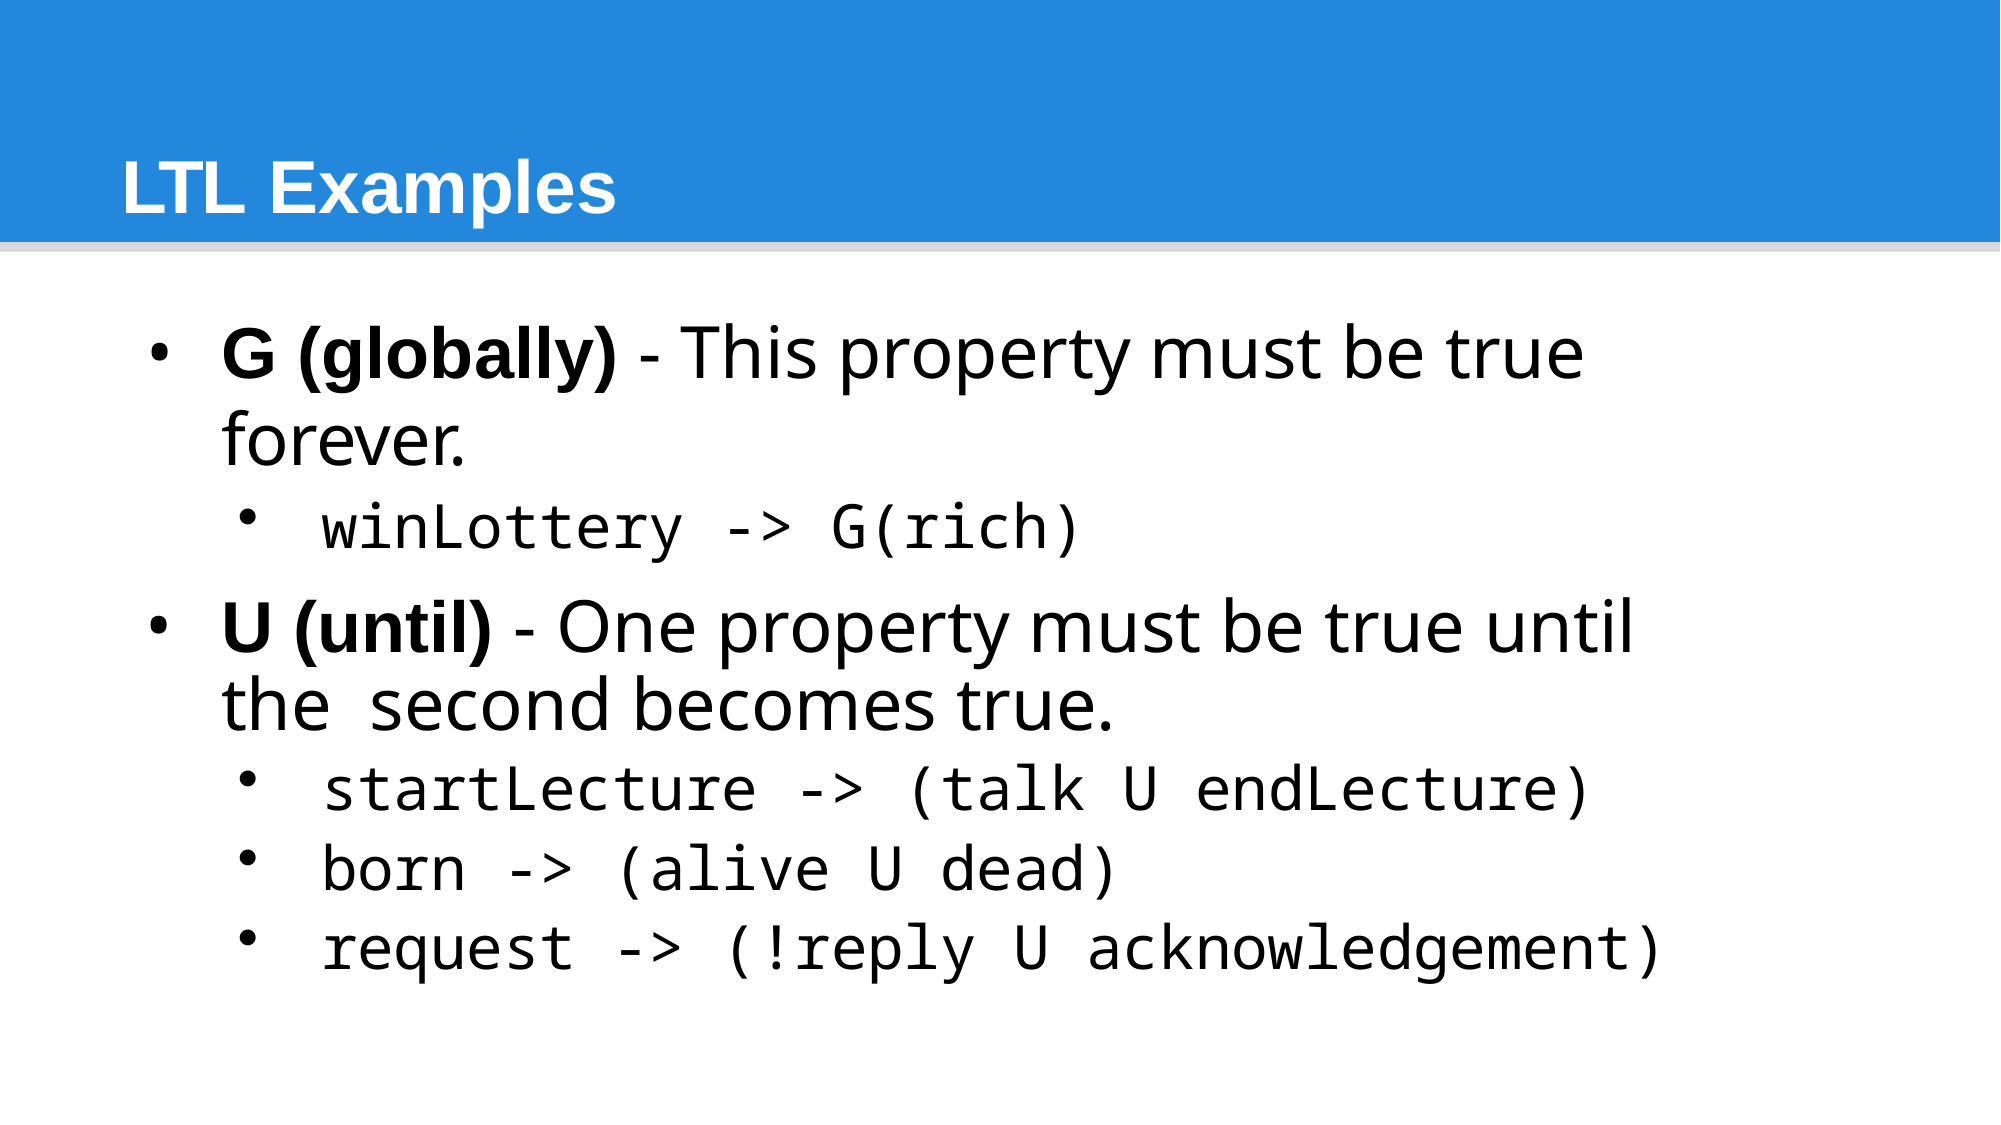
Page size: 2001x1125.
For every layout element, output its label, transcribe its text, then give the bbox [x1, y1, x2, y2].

title LTL Examples [118, 135, 792, 327]
text_box G (globally) - This property must be true forever. winLottery -> G(rich) U (until) - One property must be true until the second becomes true. startLecture -> (talk U endLecture) born -> (alive U dead) request -> (!reply U acknowledgement) [143, 295, 1786, 982]
